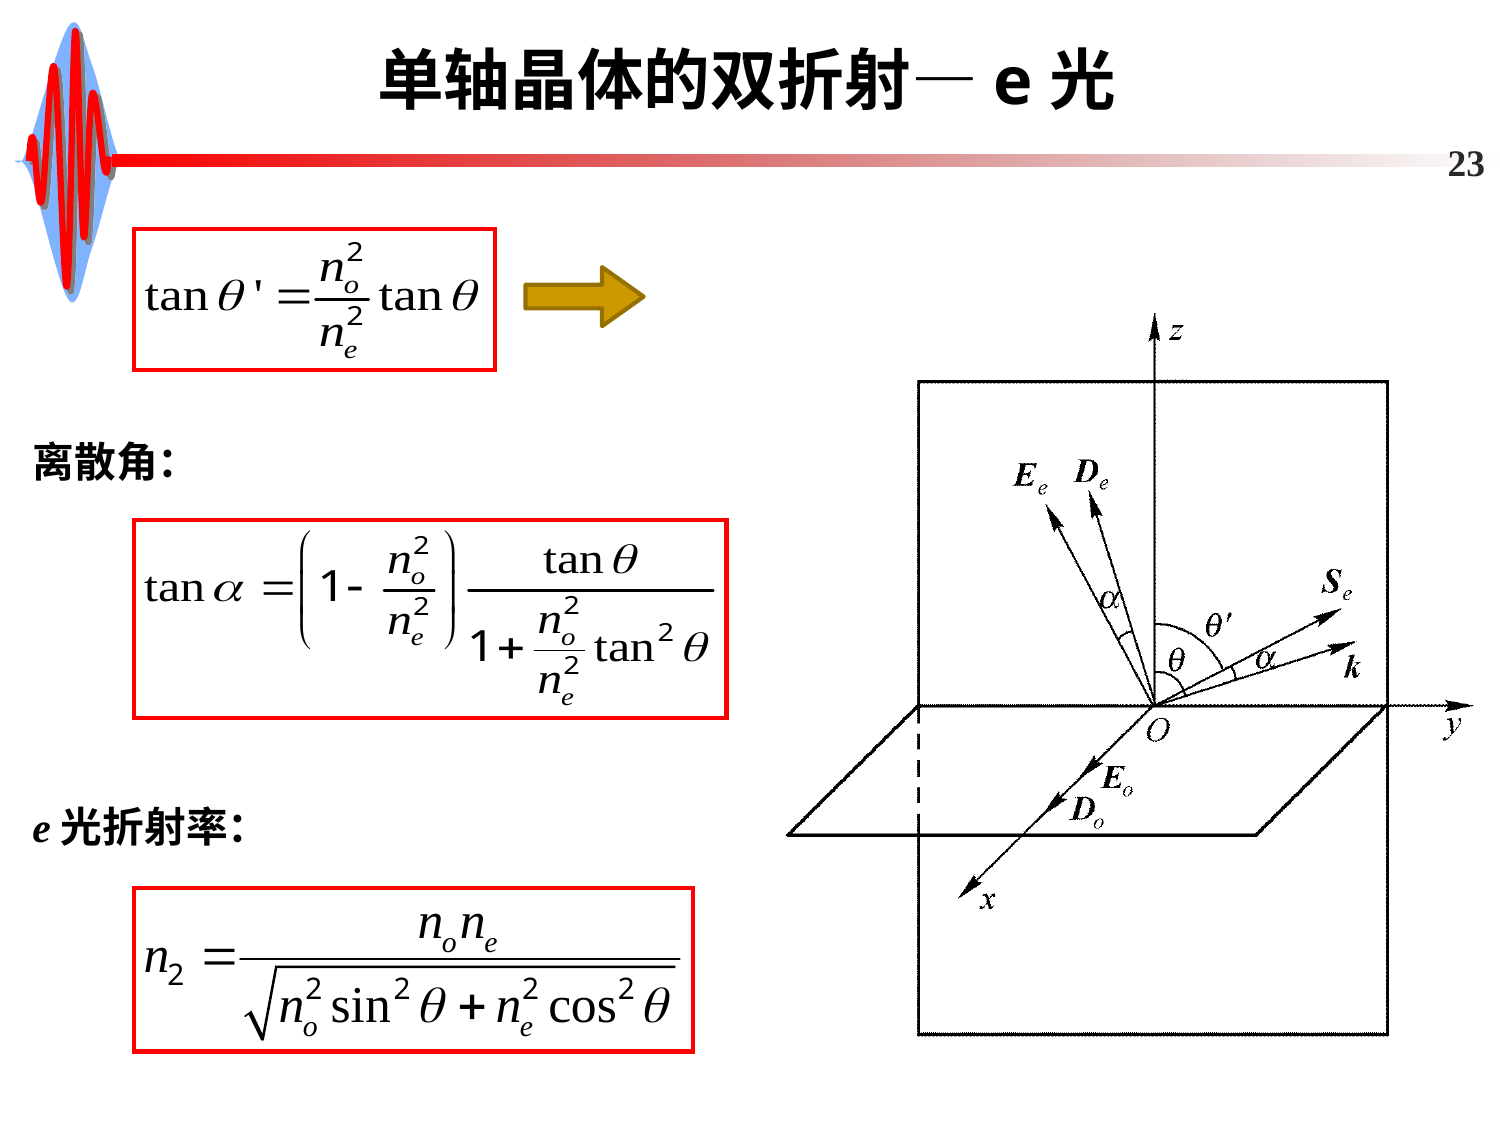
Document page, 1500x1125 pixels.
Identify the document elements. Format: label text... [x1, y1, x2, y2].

text_box [523, 265, 646, 329]
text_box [135, 889, 692, 1050]
slide_number 23 [1370, 143, 1500, 180]
picture [775, 304, 1485, 1047]
title 单轴晶体的双折射—e光 [159, 19, 1334, 137]
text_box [135, 521, 725, 717]
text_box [135, 230, 493, 368]
text_box e光折射率： [17, 793, 644, 859]
